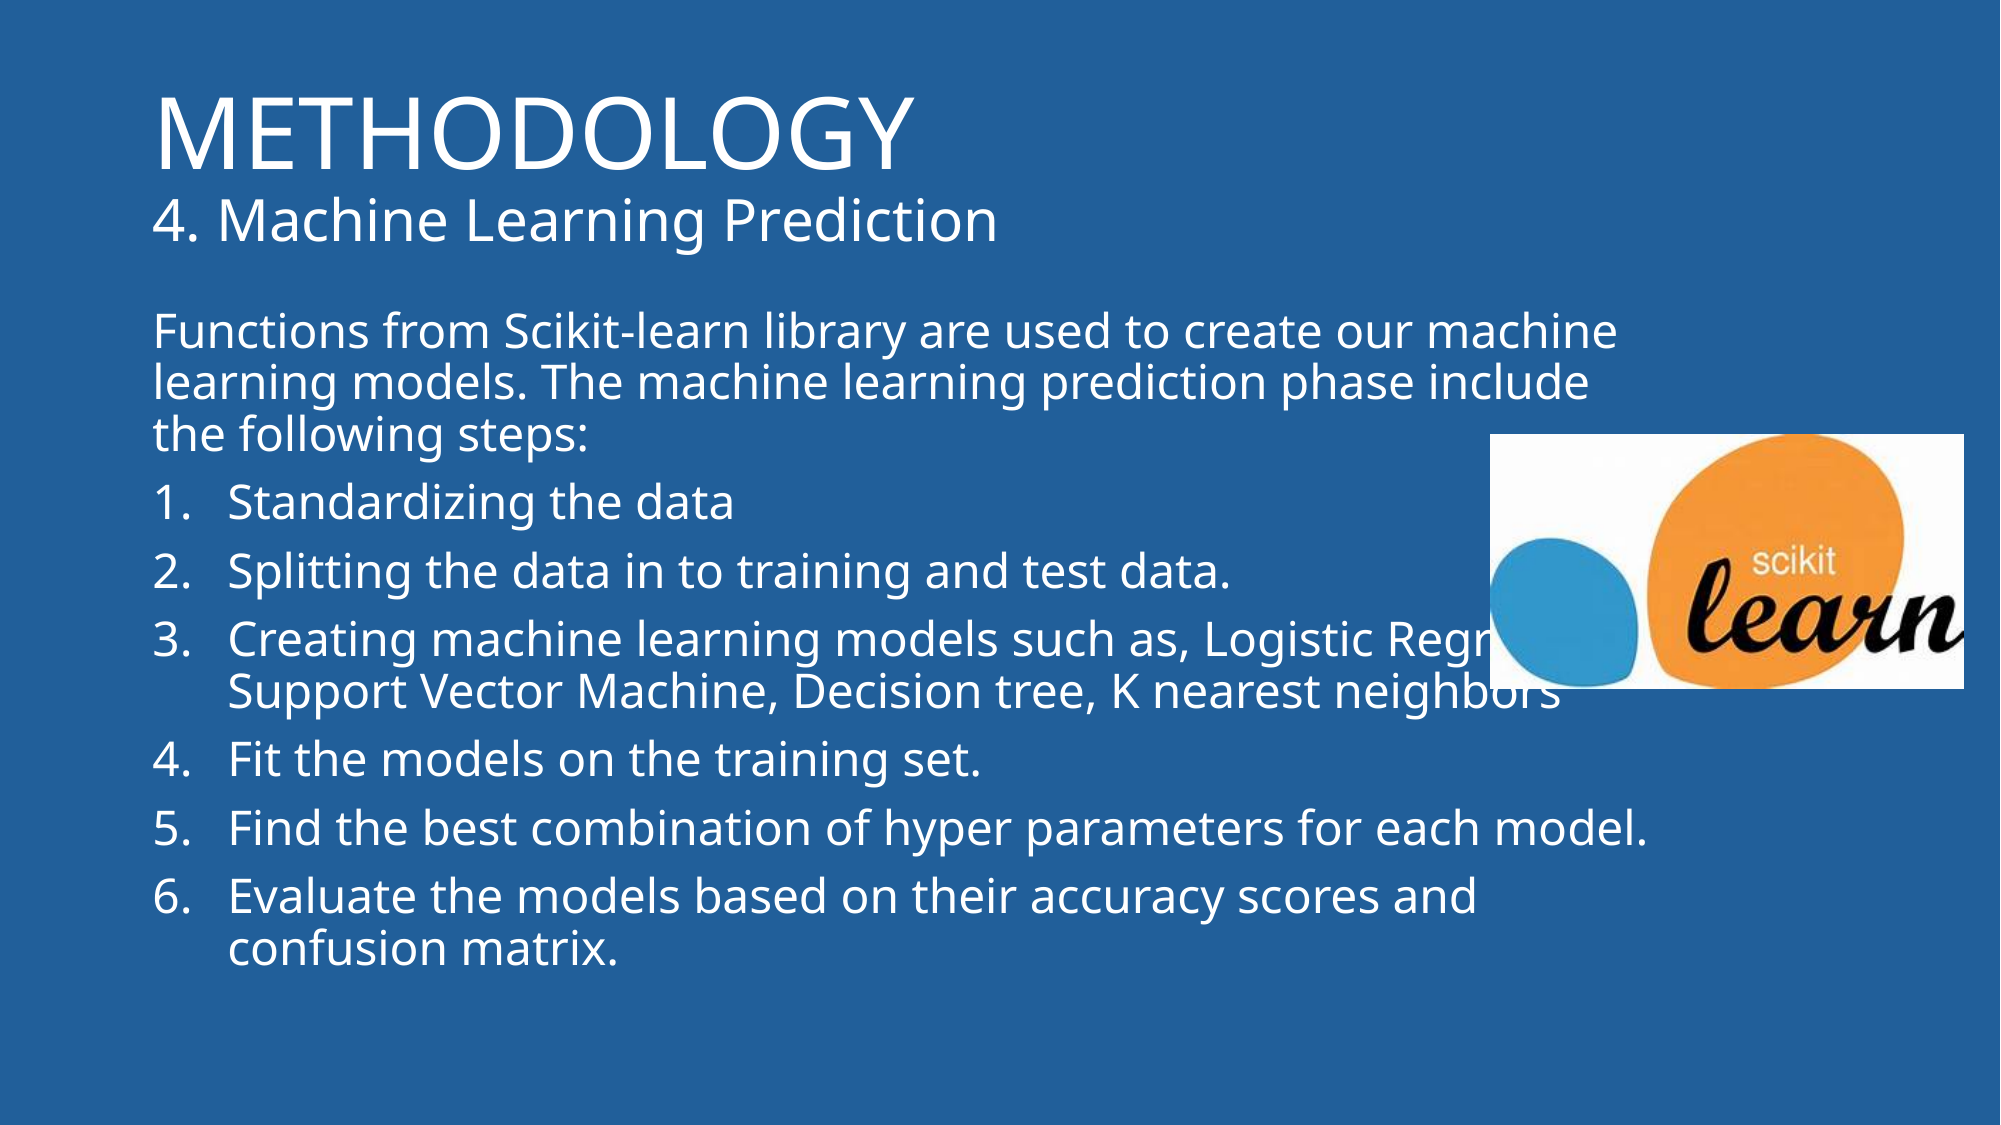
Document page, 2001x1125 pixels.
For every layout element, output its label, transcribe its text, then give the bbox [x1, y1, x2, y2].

list Functions from Scikit-learn library are used to create our machine learning models. The machine learning prediction phase include the following steps: Standardizing the data Splitting the data in to training and test data. Creating machine learning models such as, Logistic Regression, Support Vector Machine, Decision tree, K nearest neighbors Fit the models on the training set. Find the best combination of hyper parameters for each model. Evaluate the models based on their accuracy scores and confusion matrix. [137, 299, 1668, 1049]
picture [1490, 434, 1964, 689]
title METHODOLOGY 4. Machine Learning Prediction [137, 59, 1863, 278]
